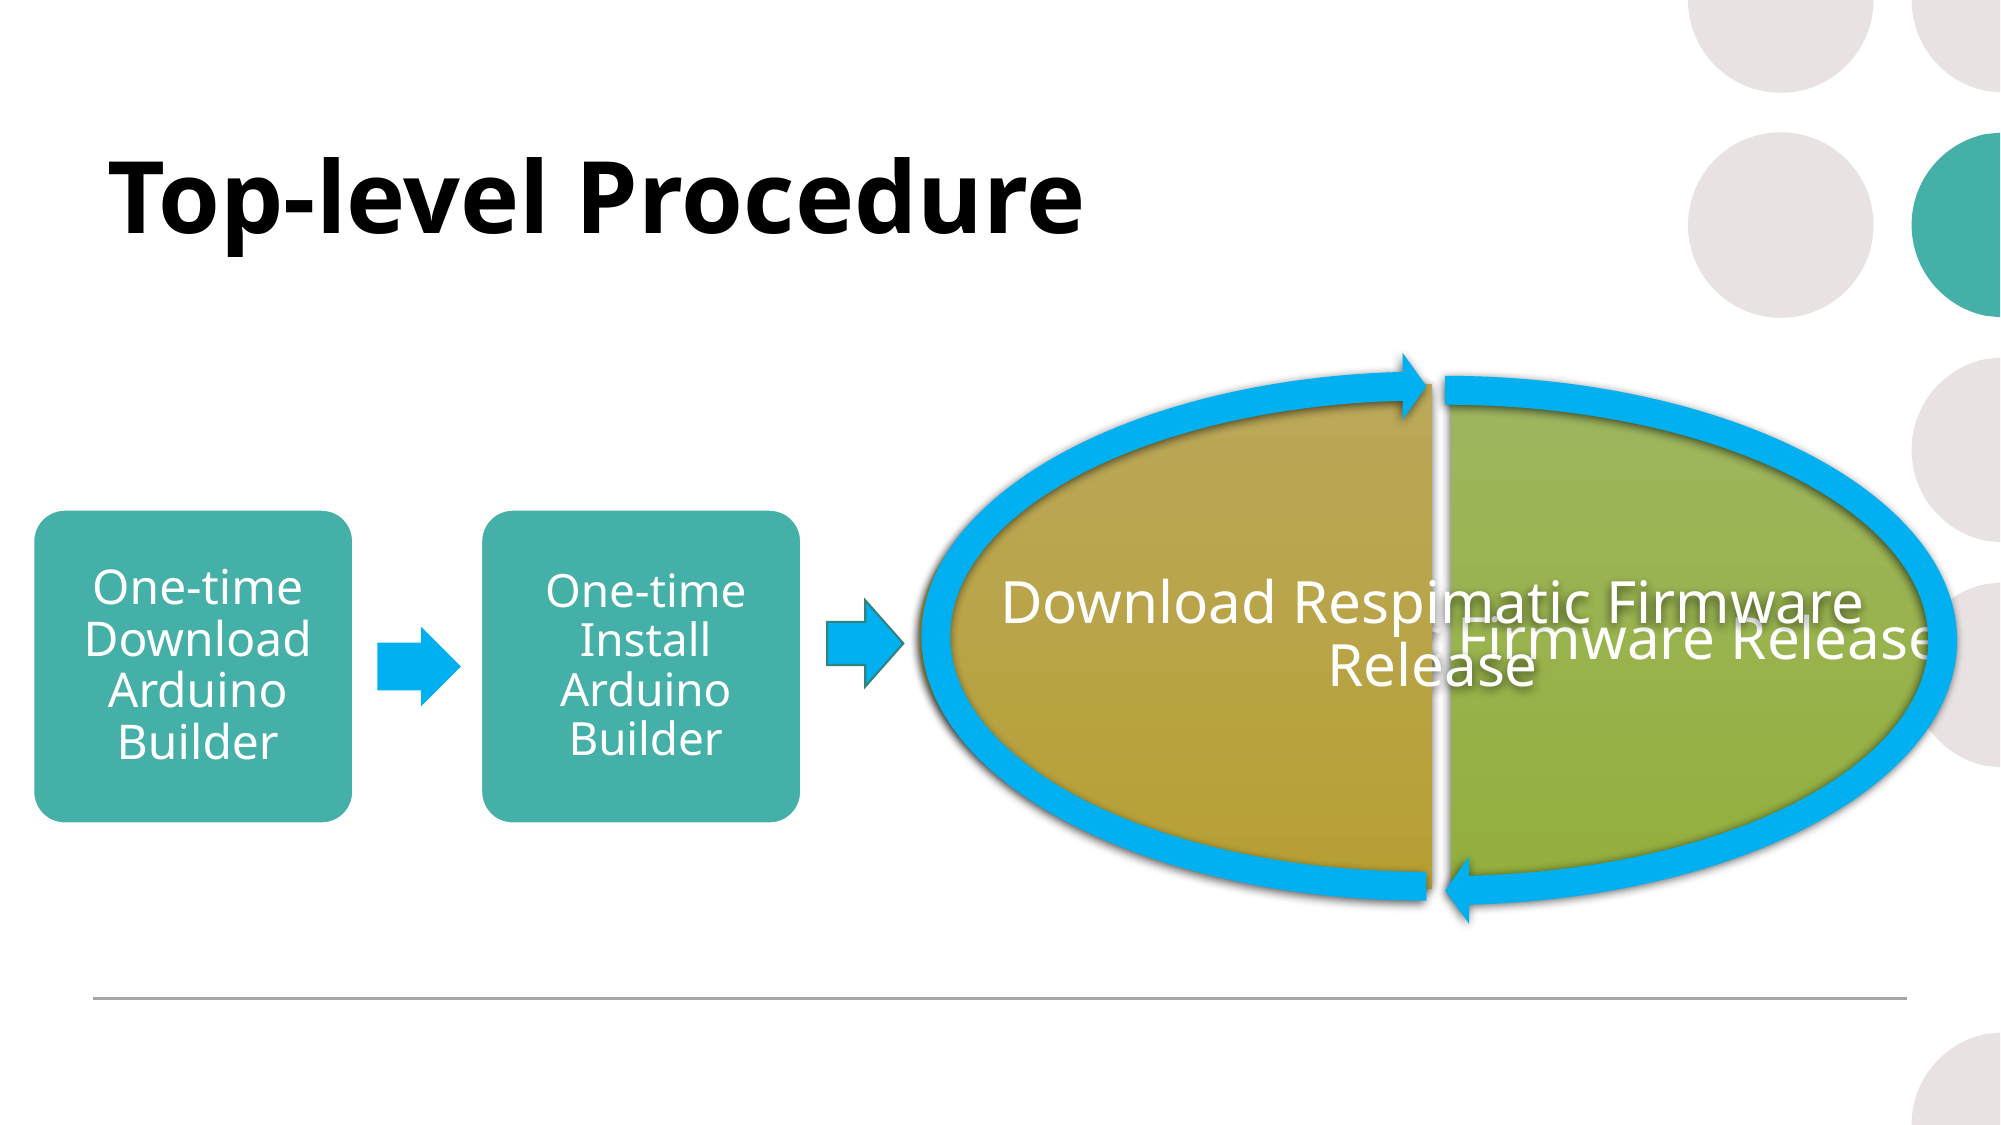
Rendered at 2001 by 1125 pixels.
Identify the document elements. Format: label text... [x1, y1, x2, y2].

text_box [865, 342, 2000, 944]
text_box [826, 597, 865, 690]
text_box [33, 376, 802, 957]
title Top-level Procedure [92, 126, 1297, 265]
